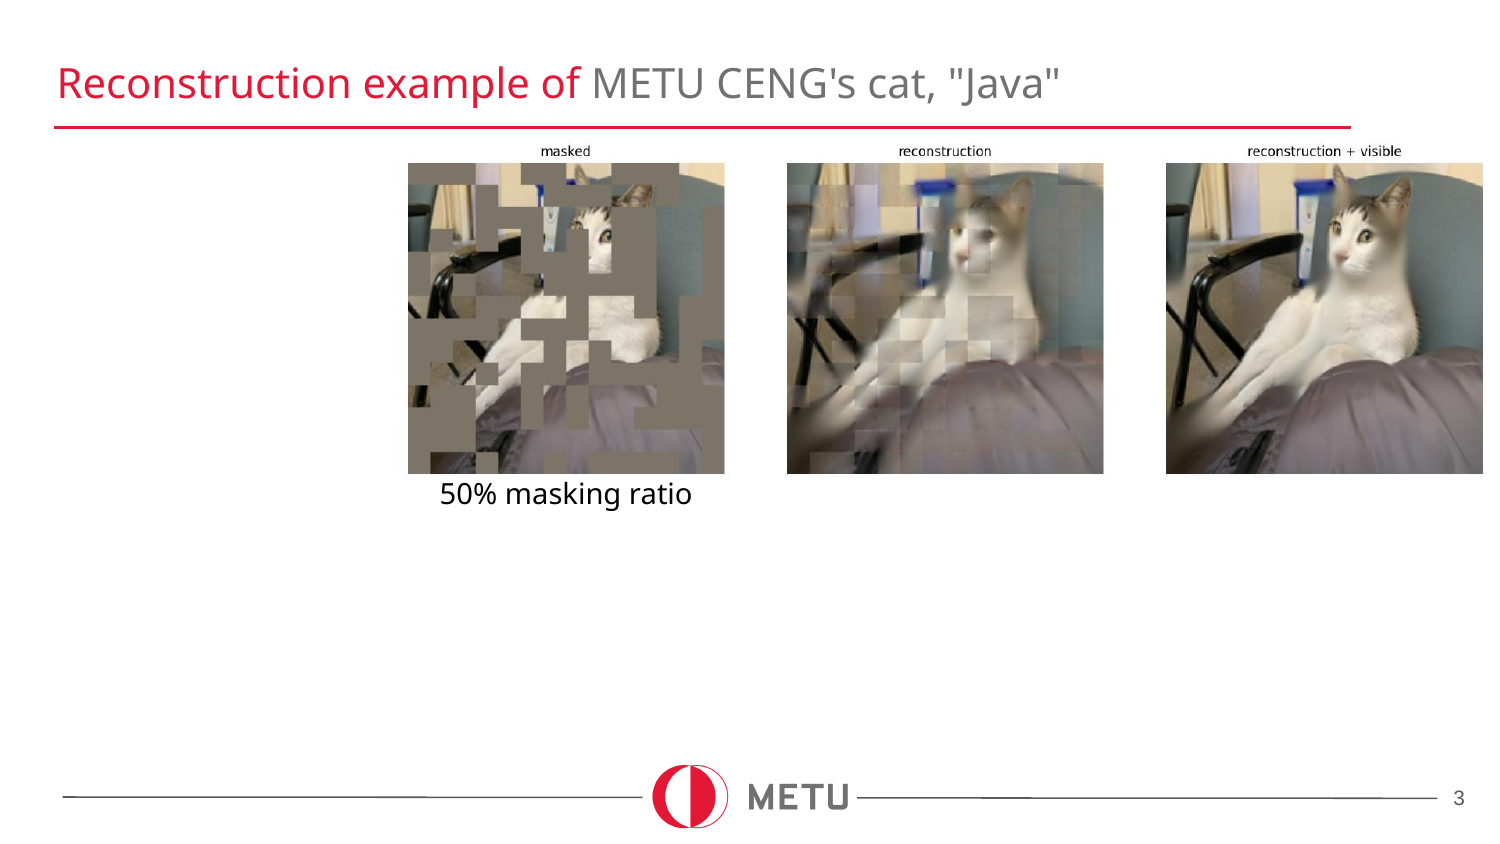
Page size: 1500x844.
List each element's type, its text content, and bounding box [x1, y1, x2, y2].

picture [394, 132, 1500, 481]
slide_number 3 [1389, 764, 1480, 830]
picture [642, 758, 858, 838]
text_box 50% masking ratio [382, 467, 750, 518]
text_box Reconstruction example of METU CENG's cat, "Java" [41, 41, 1400, 122]
